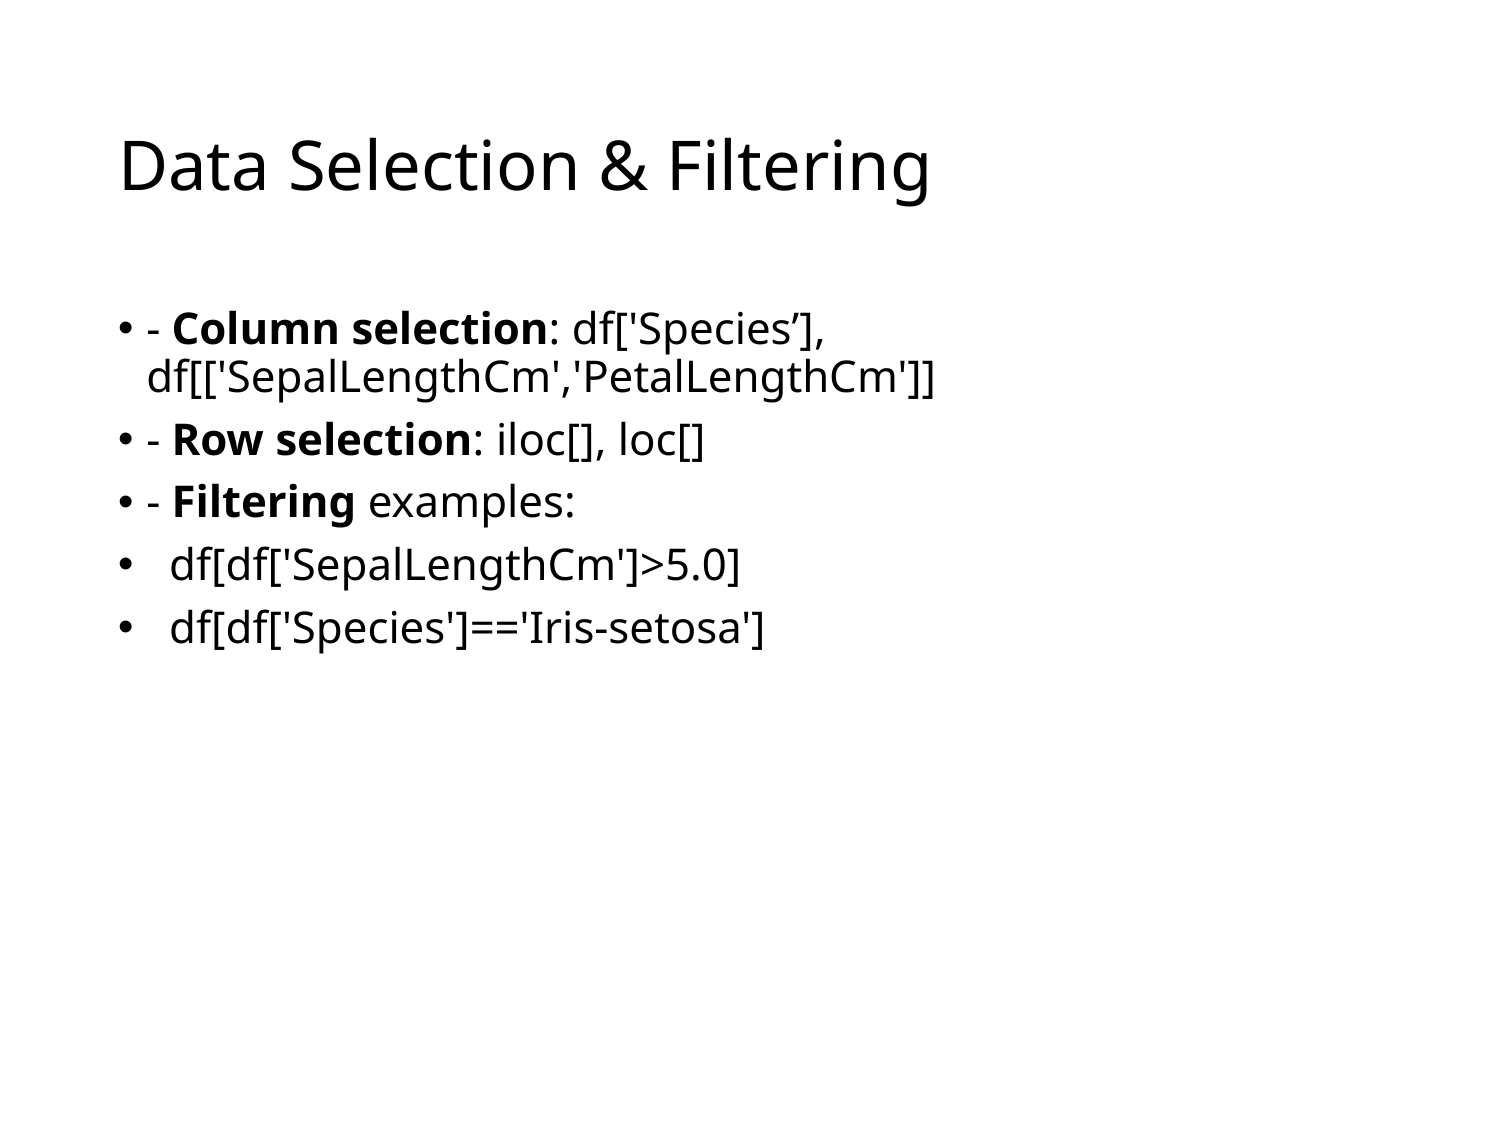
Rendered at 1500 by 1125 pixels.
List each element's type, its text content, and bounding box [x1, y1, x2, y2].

list - Column selection: df['Species’], df[['SepalLengthCm','PetalLengthCm']] - Row selection: iloc[], loc[] - Filtering examples: df[df['SepalLengthCm']>5.0] df[df['Species']=='Iris-setosa'] [103, 299, 1397, 1014]
title Data Selection & Filtering [103, 59, 1397, 278]
